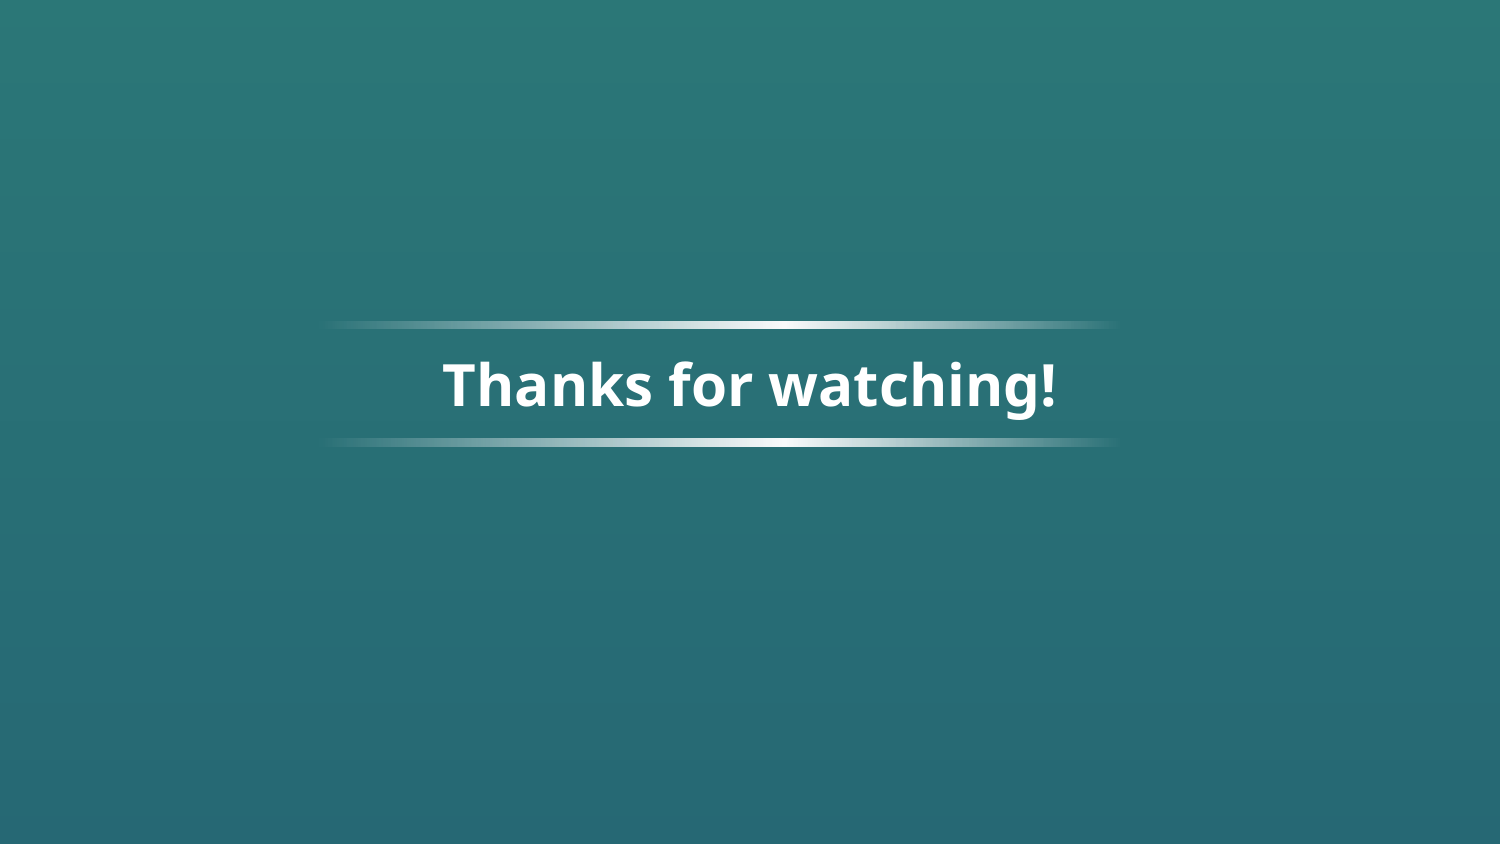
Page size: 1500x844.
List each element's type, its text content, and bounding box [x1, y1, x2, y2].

picture [317, 438, 1124, 447]
text_box Thanks for watching! [387, 340, 1112, 426]
picture [317, 321, 1124, 330]
